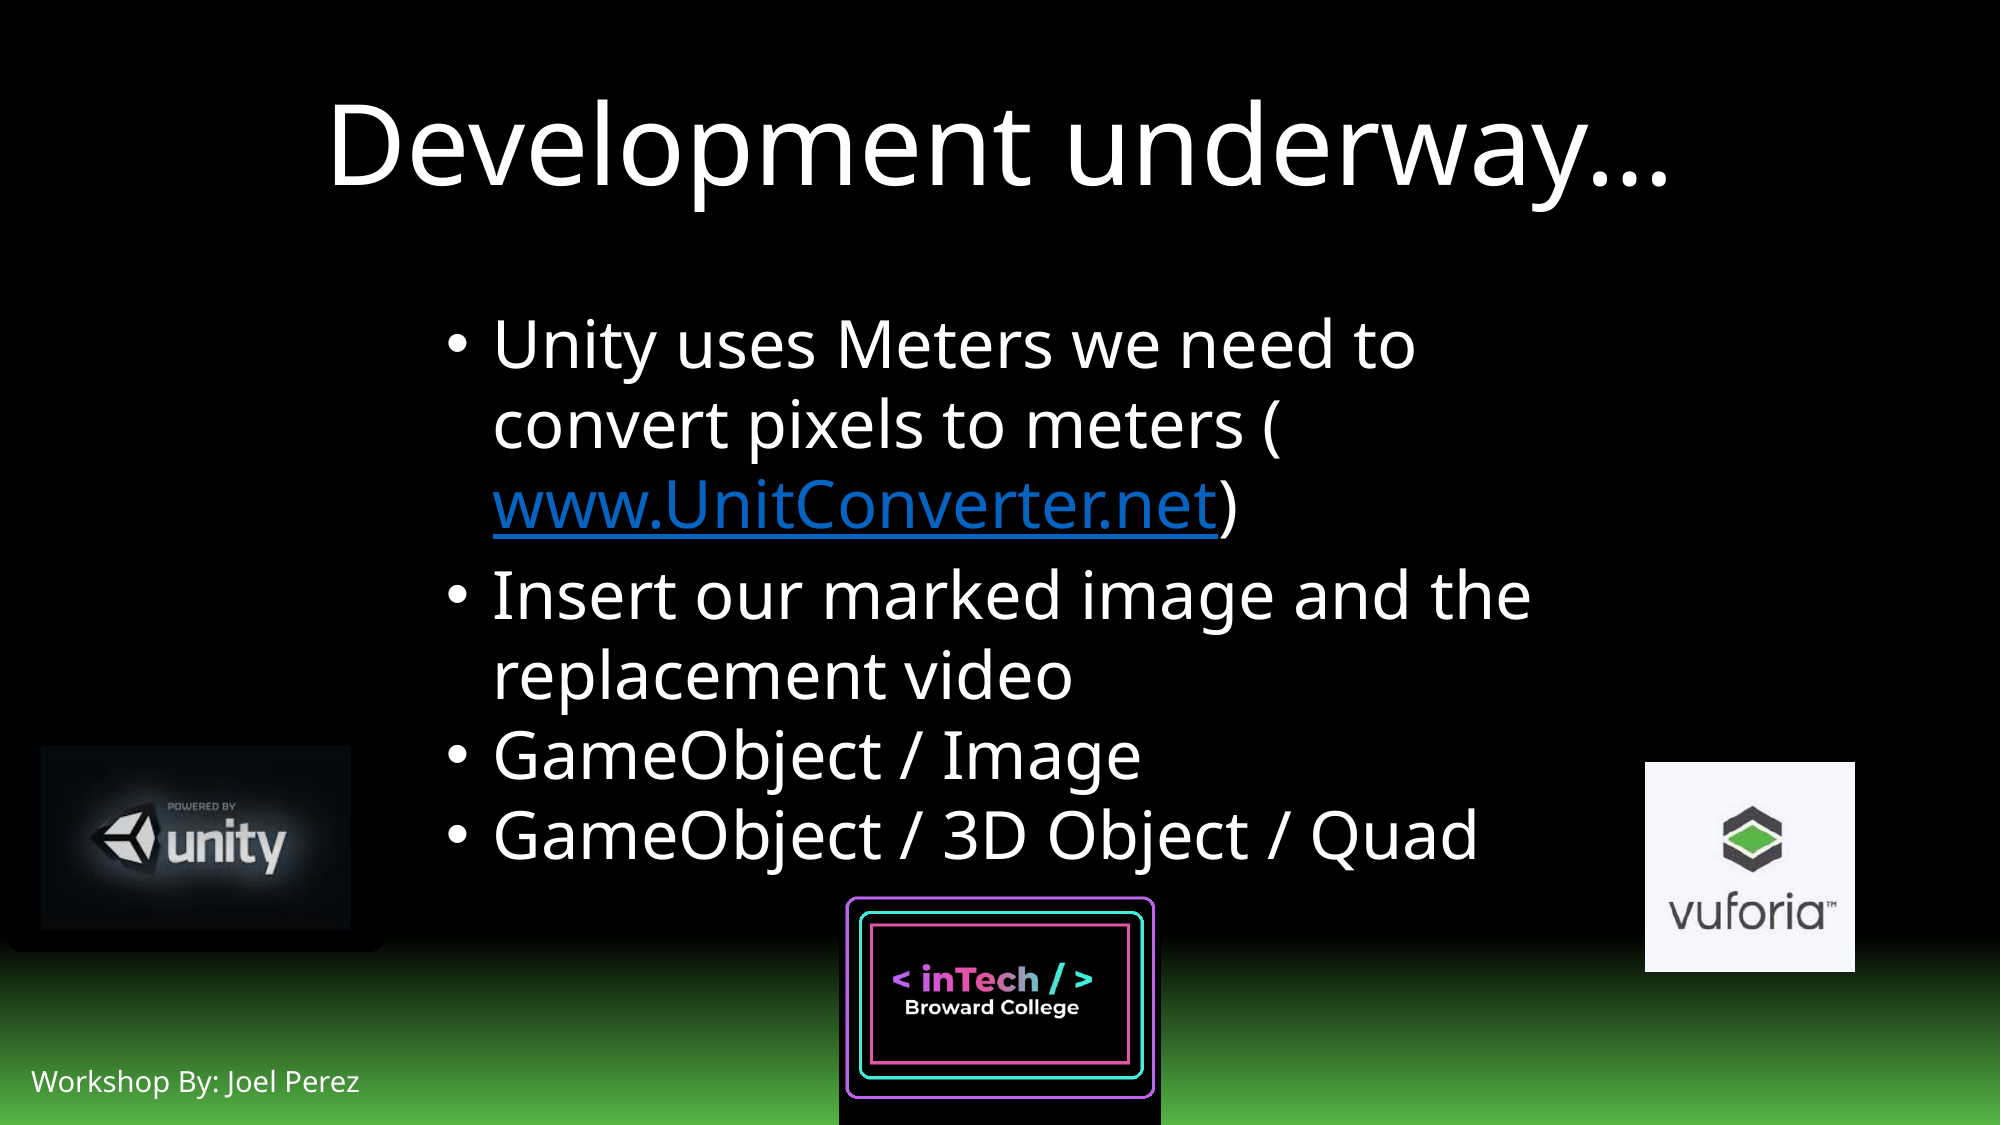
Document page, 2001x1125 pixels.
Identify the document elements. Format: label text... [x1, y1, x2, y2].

picture [1645, 762, 1855, 972]
picture [6, 725, 385, 952]
text_box Unity uses Meters we need to convert pixels to meters (www.UnitConverter.net) Insert our marked image and the replacement video GameObject / Image GameObject / 3D Object / Quad [431, 294, 1569, 961]
text_box Development underway… [200, 65, 1799, 216]
picture [839, 871, 1161, 1125]
subtitle Workshop By: Joel Perez [6, 1059, 385, 1116]
